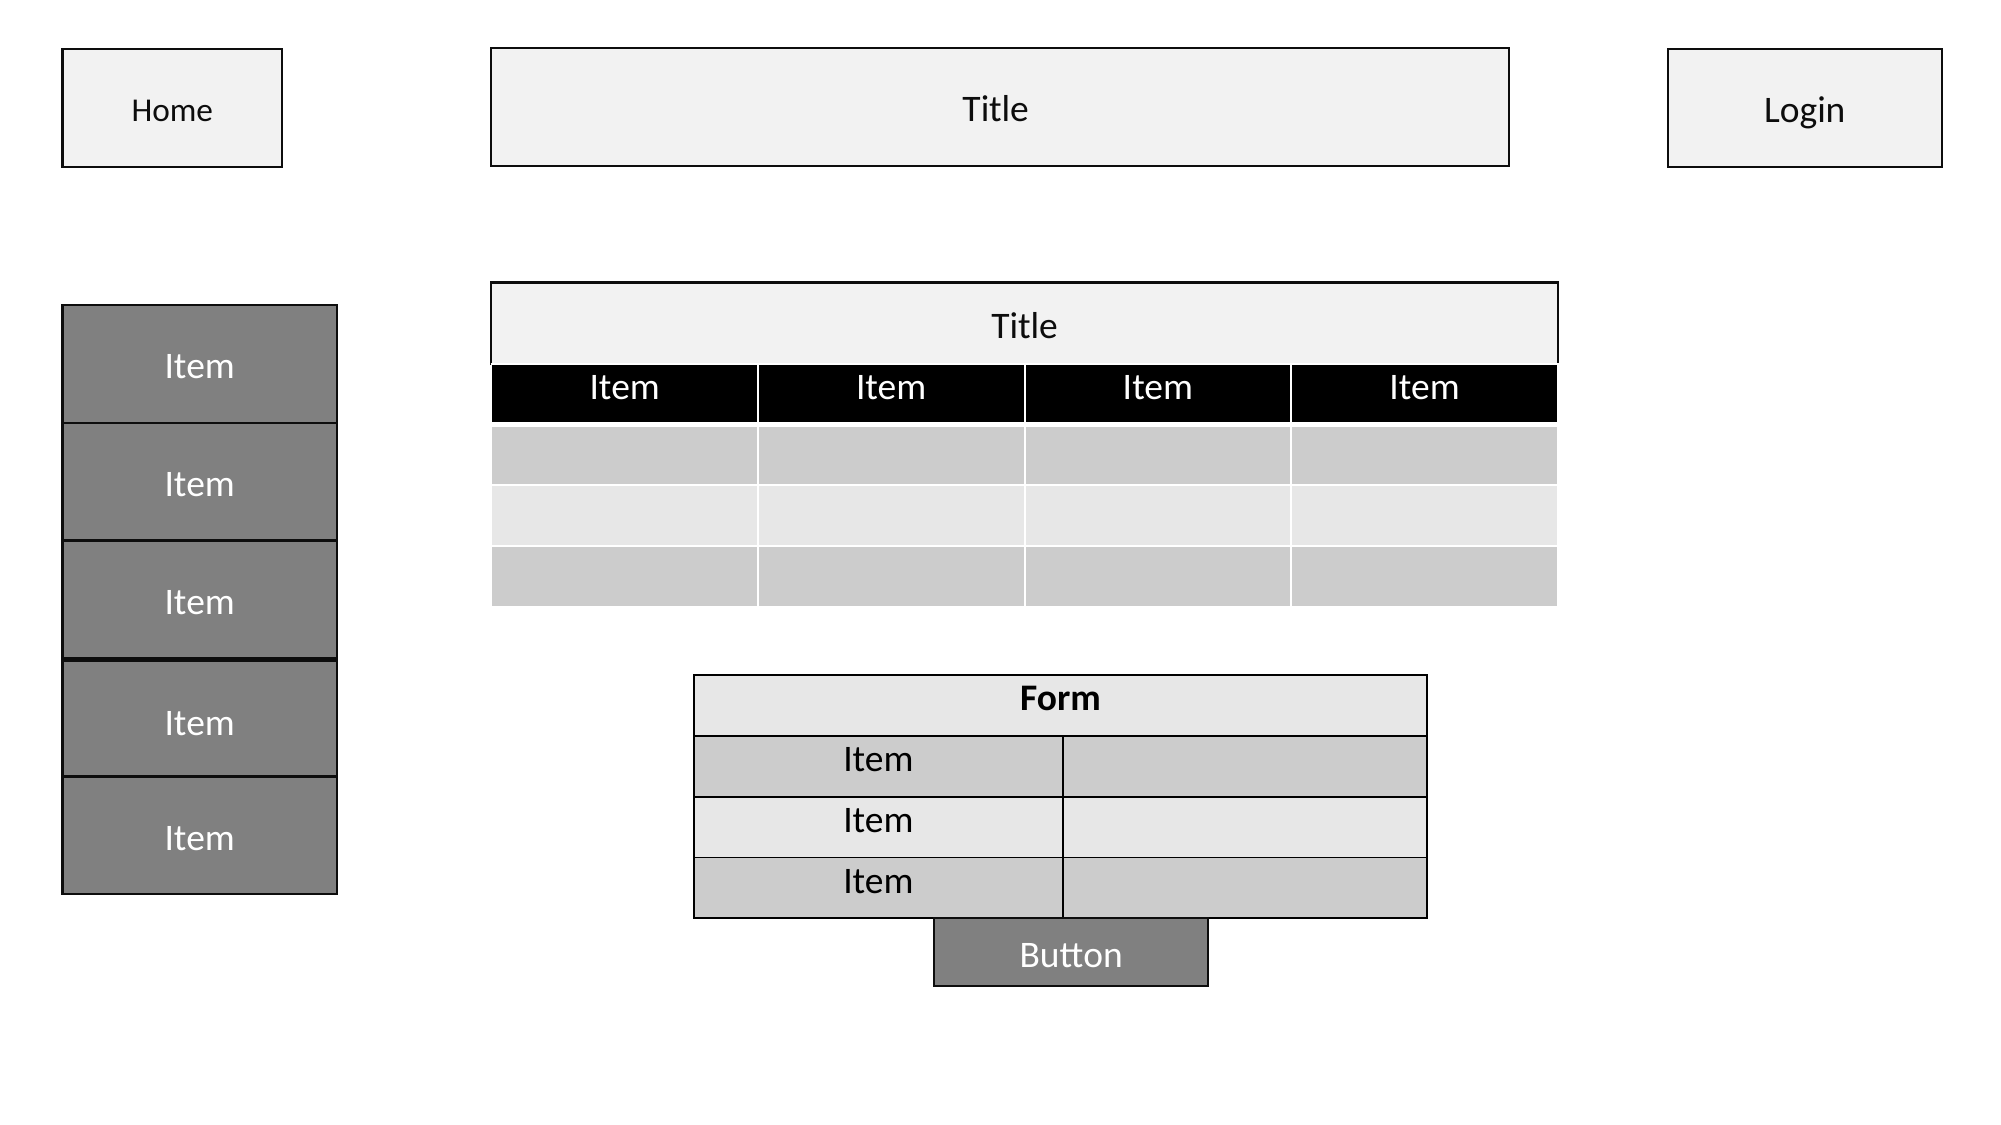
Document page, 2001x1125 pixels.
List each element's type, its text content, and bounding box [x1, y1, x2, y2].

table_header Item [492, 365, 757, 422]
table_cell [1292, 547, 1557, 606]
table_cell [759, 486, 1024, 545]
table_cell [492, 486, 757, 545]
text_box Button [933, 917, 1209, 987]
table_header Item [1292, 365, 1557, 422]
text_box Title [490, 47, 1510, 167]
text_box Home [61, 48, 283, 168]
table_cell [1064, 798, 1426, 857]
table_cell [1026, 547, 1290, 606]
table_cell Item [695, 737, 1062, 796]
table_cell [759, 427, 1024, 484]
table_cell [492, 547, 757, 606]
table_cell [1026, 486, 1290, 545]
table_cell [759, 547, 1024, 606]
text_box Item [61, 304, 338, 422]
table_cell Item [695, 858, 1062, 917]
table_header Item [1026, 365, 1290, 422]
text_box Item [61, 660, 338, 775]
table_header Item [759, 365, 1024, 422]
text_box Title [490, 281, 1559, 363]
table_cell [1026, 427, 1290, 484]
table_cell [492, 427, 757, 484]
text_box Item [61, 540, 338, 660]
table_cell Item [695, 798, 1062, 857]
table_cell [1064, 858, 1426, 917]
text_box Item [61, 422, 338, 540]
text_box Login [1667, 48, 1943, 168]
table_cell [1292, 486, 1557, 545]
table_cell [1064, 737, 1426, 796]
table_cell [1292, 427, 1557, 484]
text_box Item [61, 775, 338, 895]
table_header Form [695, 676, 1426, 735]
